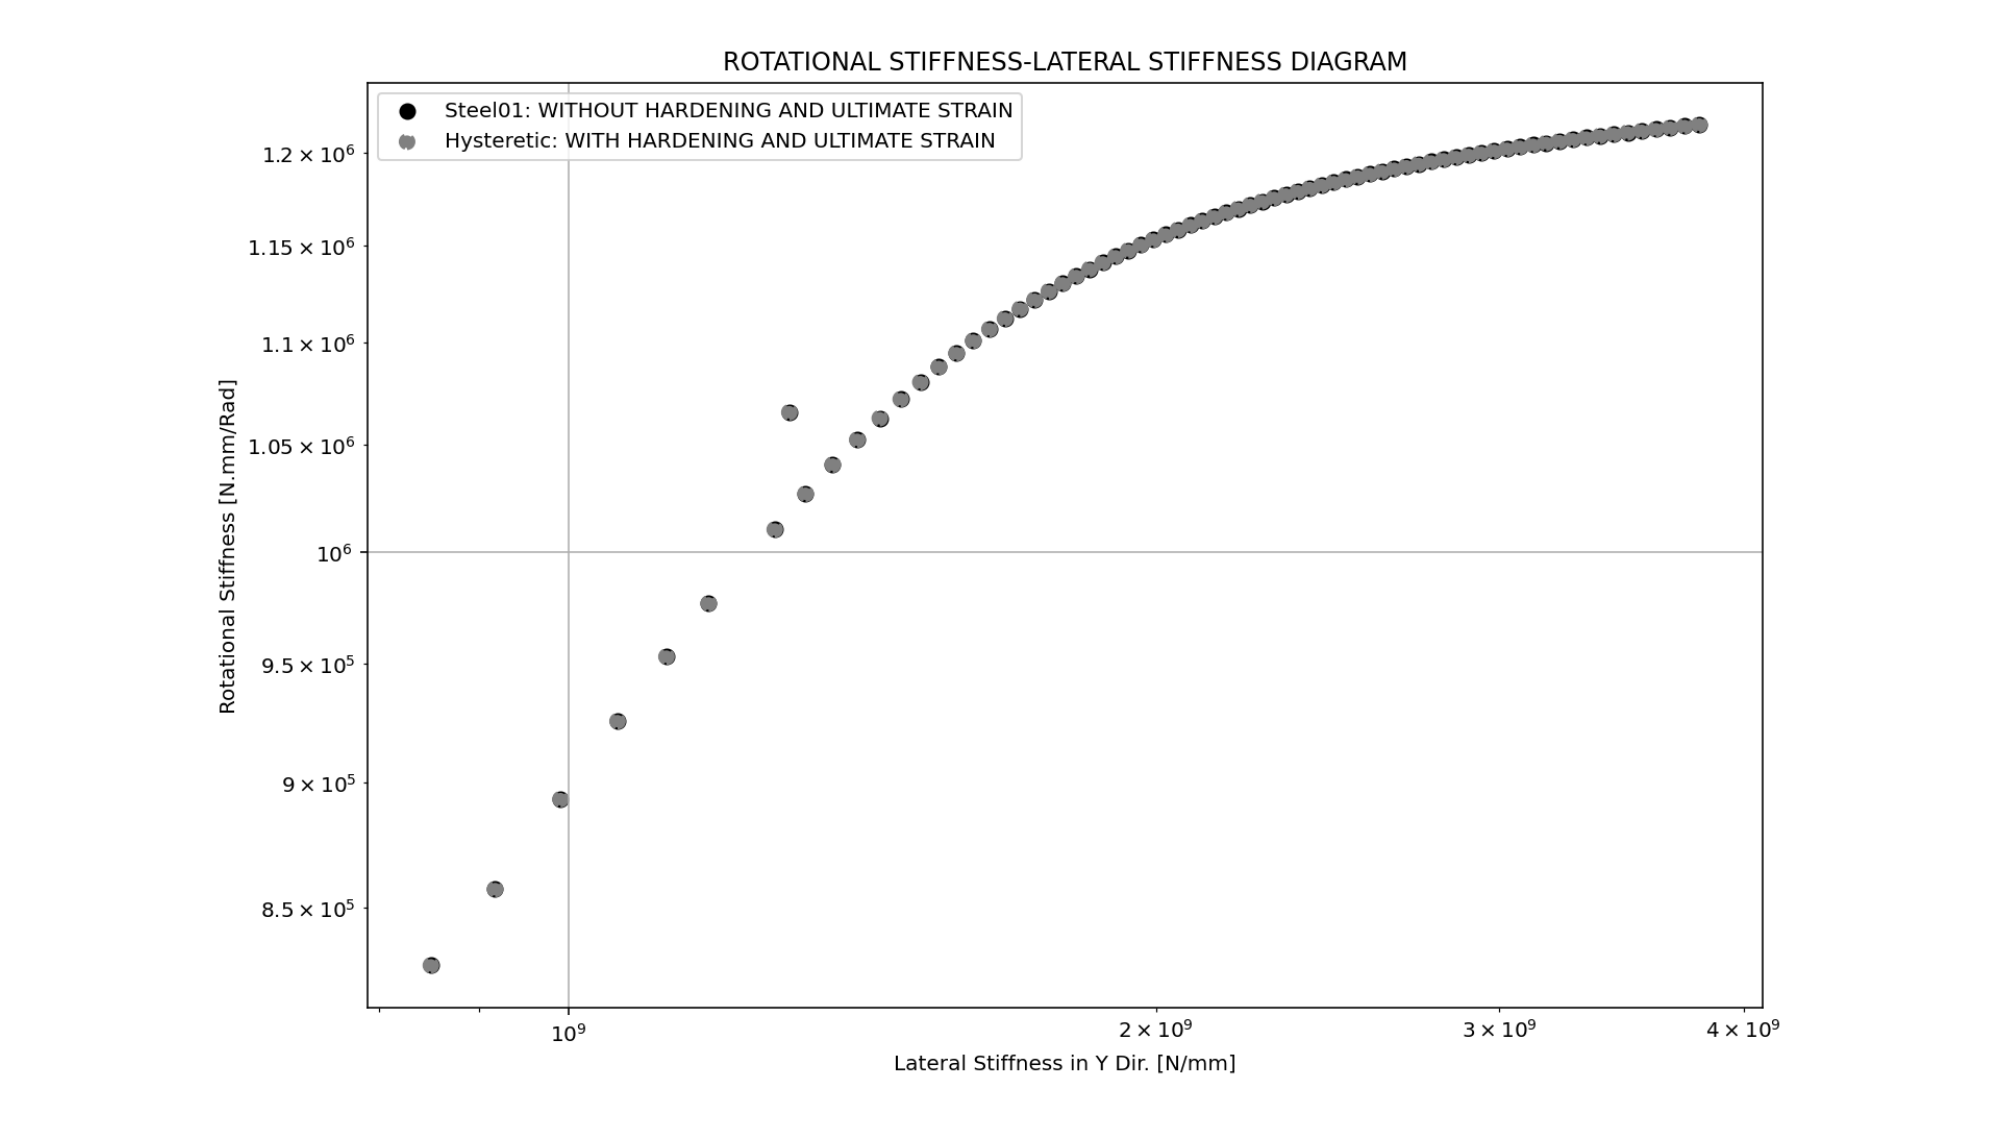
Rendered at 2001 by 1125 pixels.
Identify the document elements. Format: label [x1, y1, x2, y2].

picture [203, 36, 1797, 1089]
